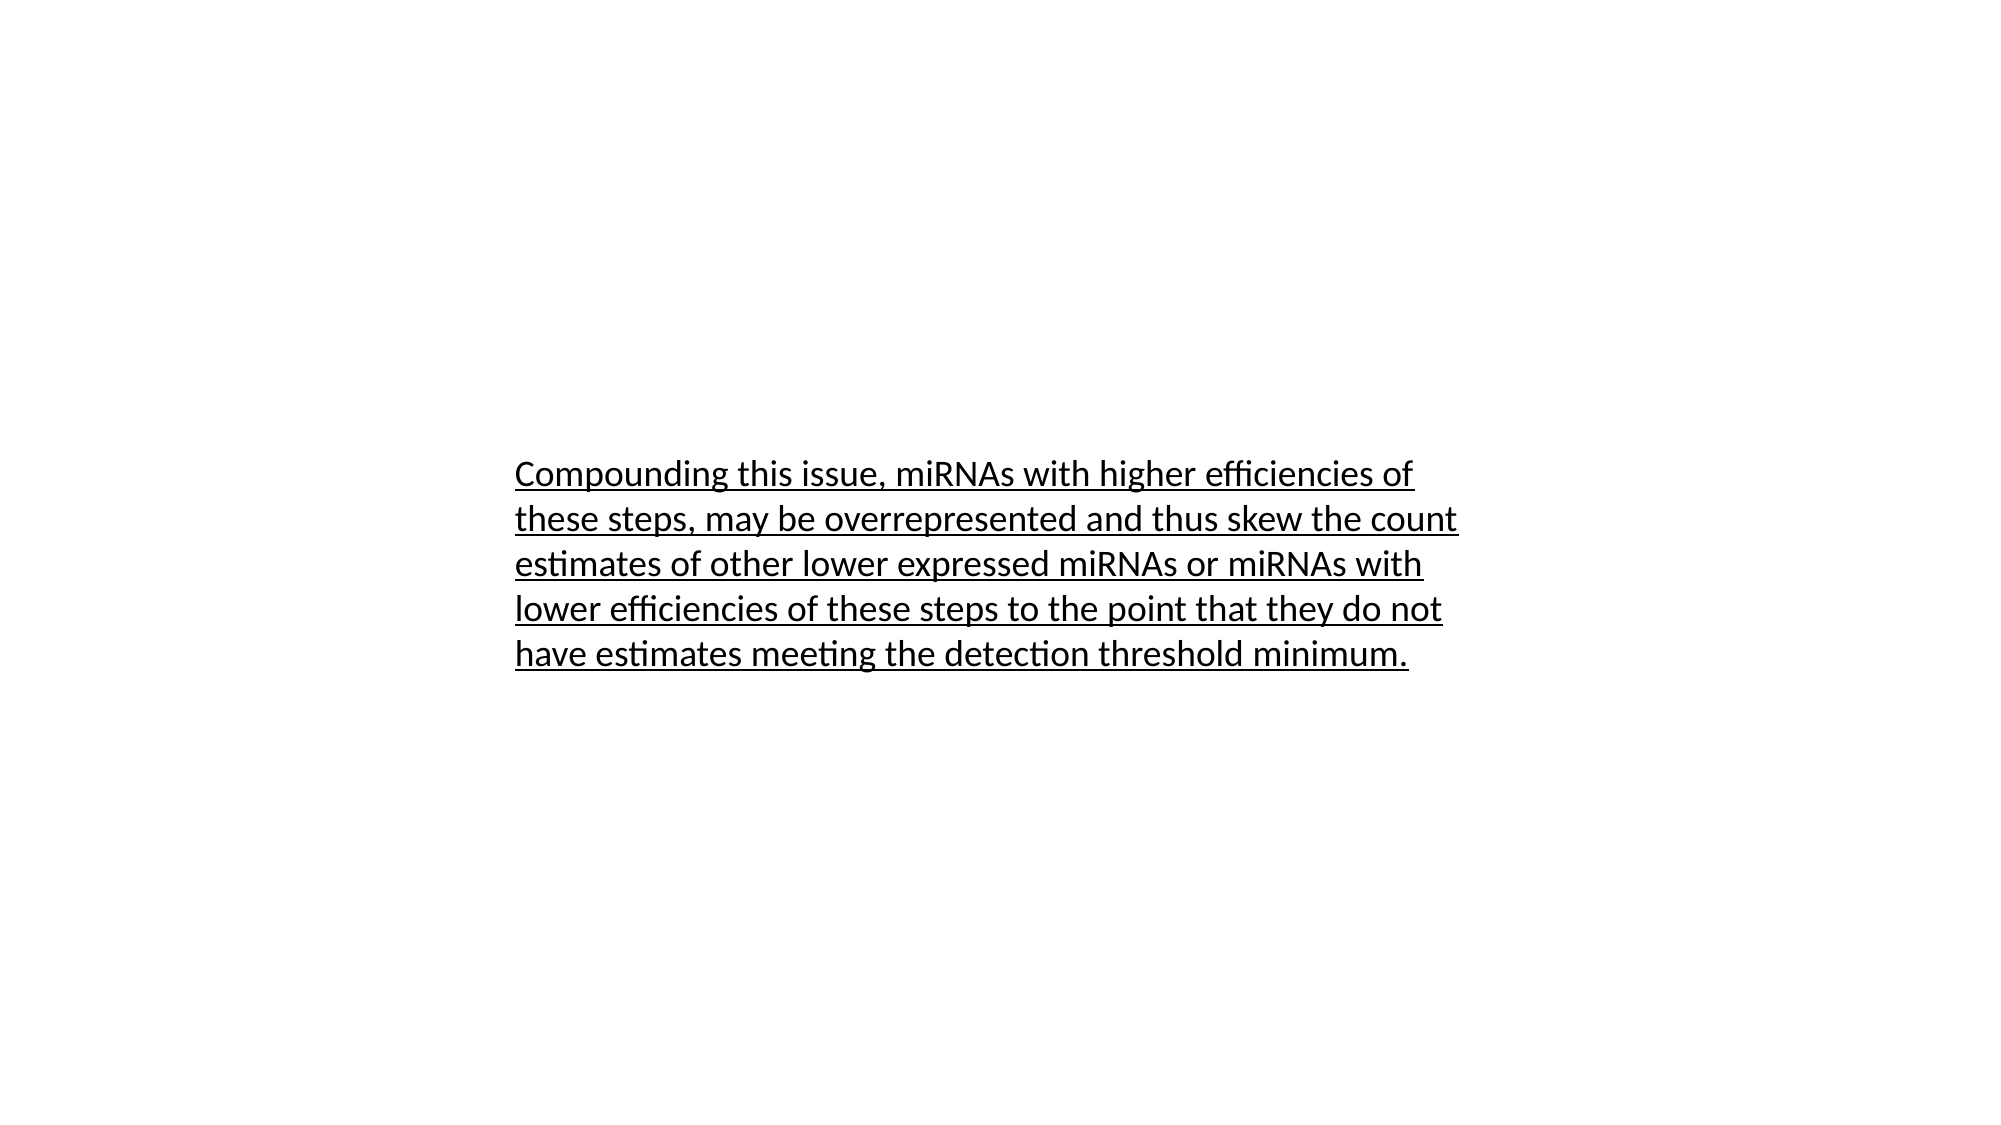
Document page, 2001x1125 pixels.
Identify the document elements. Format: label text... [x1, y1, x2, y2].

text_box Compounding this issue, miRNAs with higher efficiencies of these steps, may be overrepresented and thus skew the count estimates of other lower expressed miRNAs or miRNAs with lower efficiencies of these steps to the point that they do not have estimates meeting the detection threshold minimum. [500, 441, 1500, 681]
